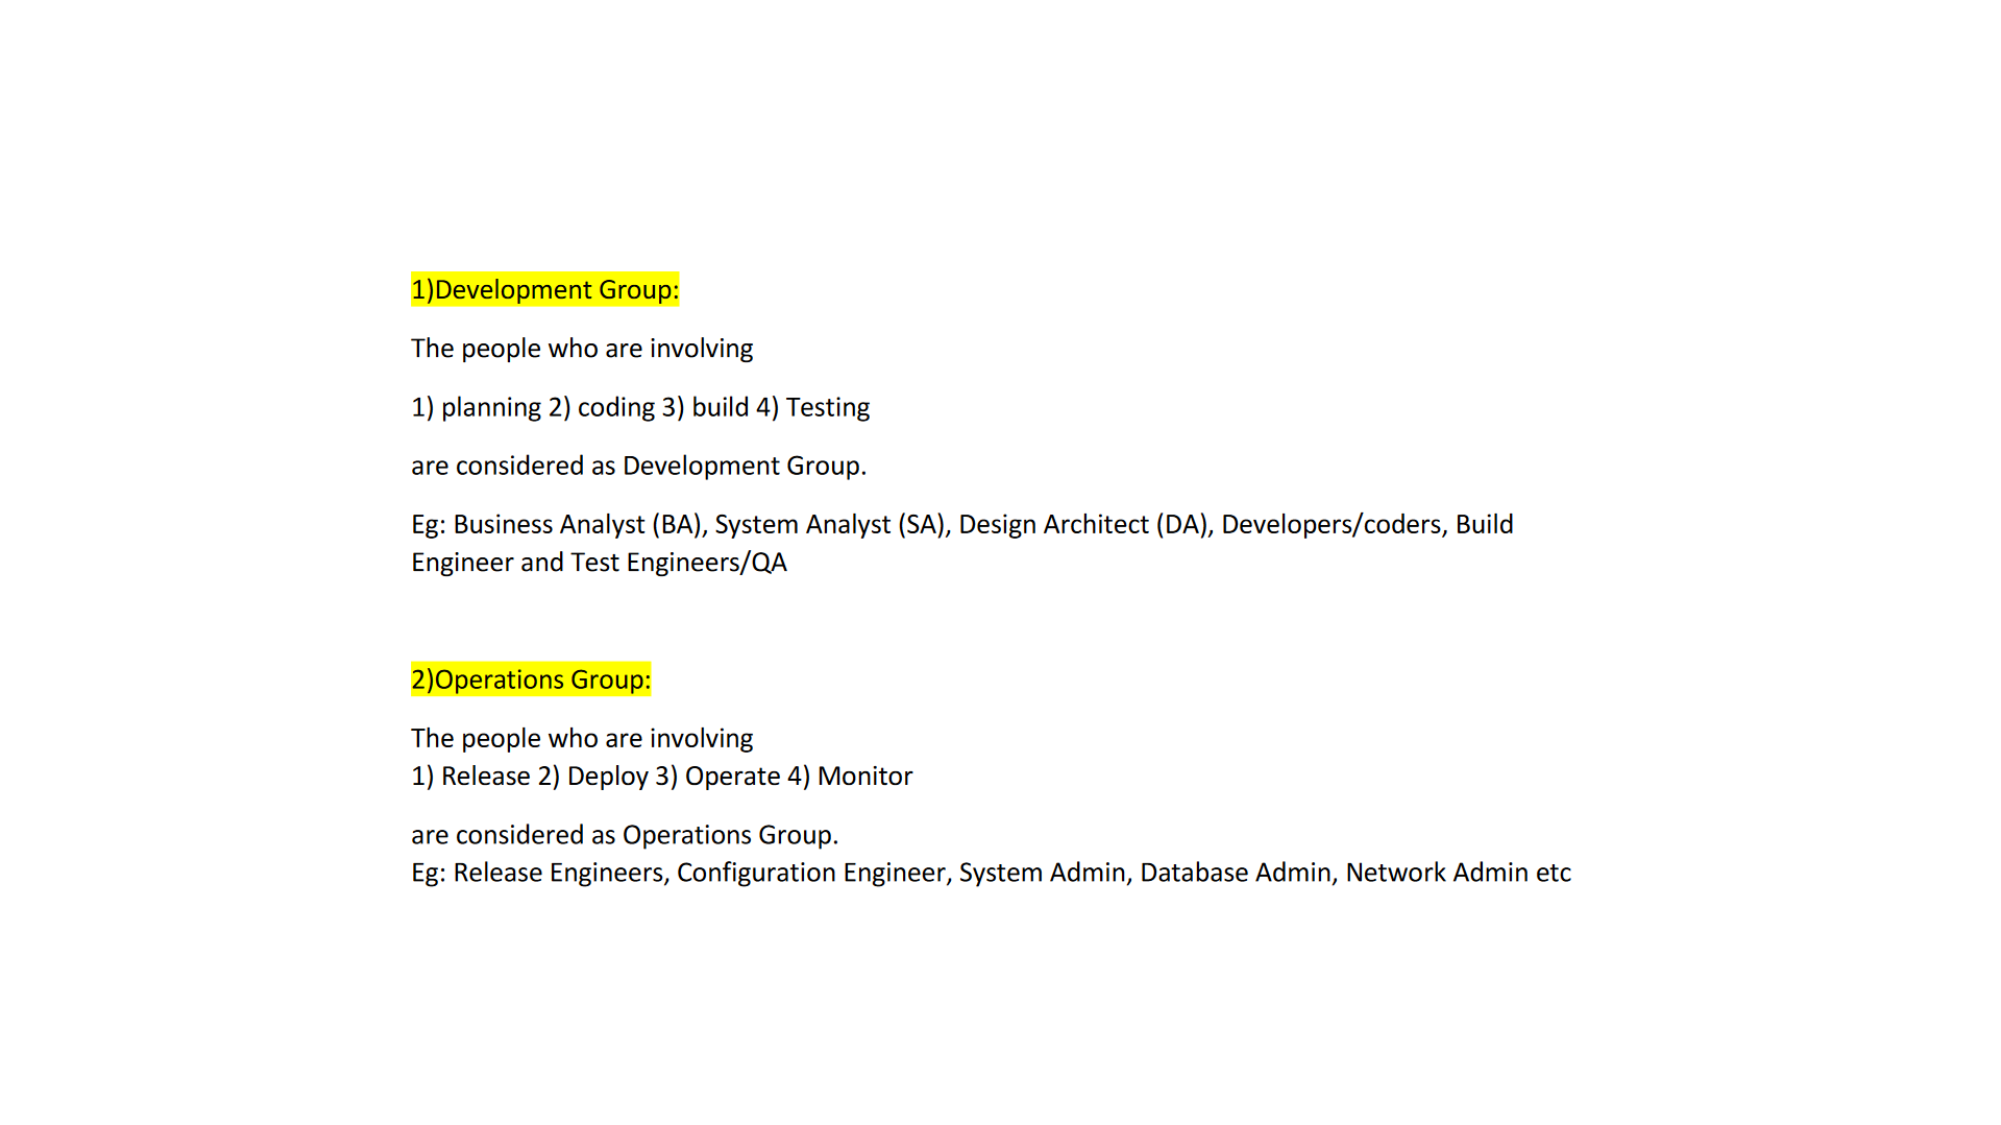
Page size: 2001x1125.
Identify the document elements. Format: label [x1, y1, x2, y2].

list [387, 261, 1613, 906]
